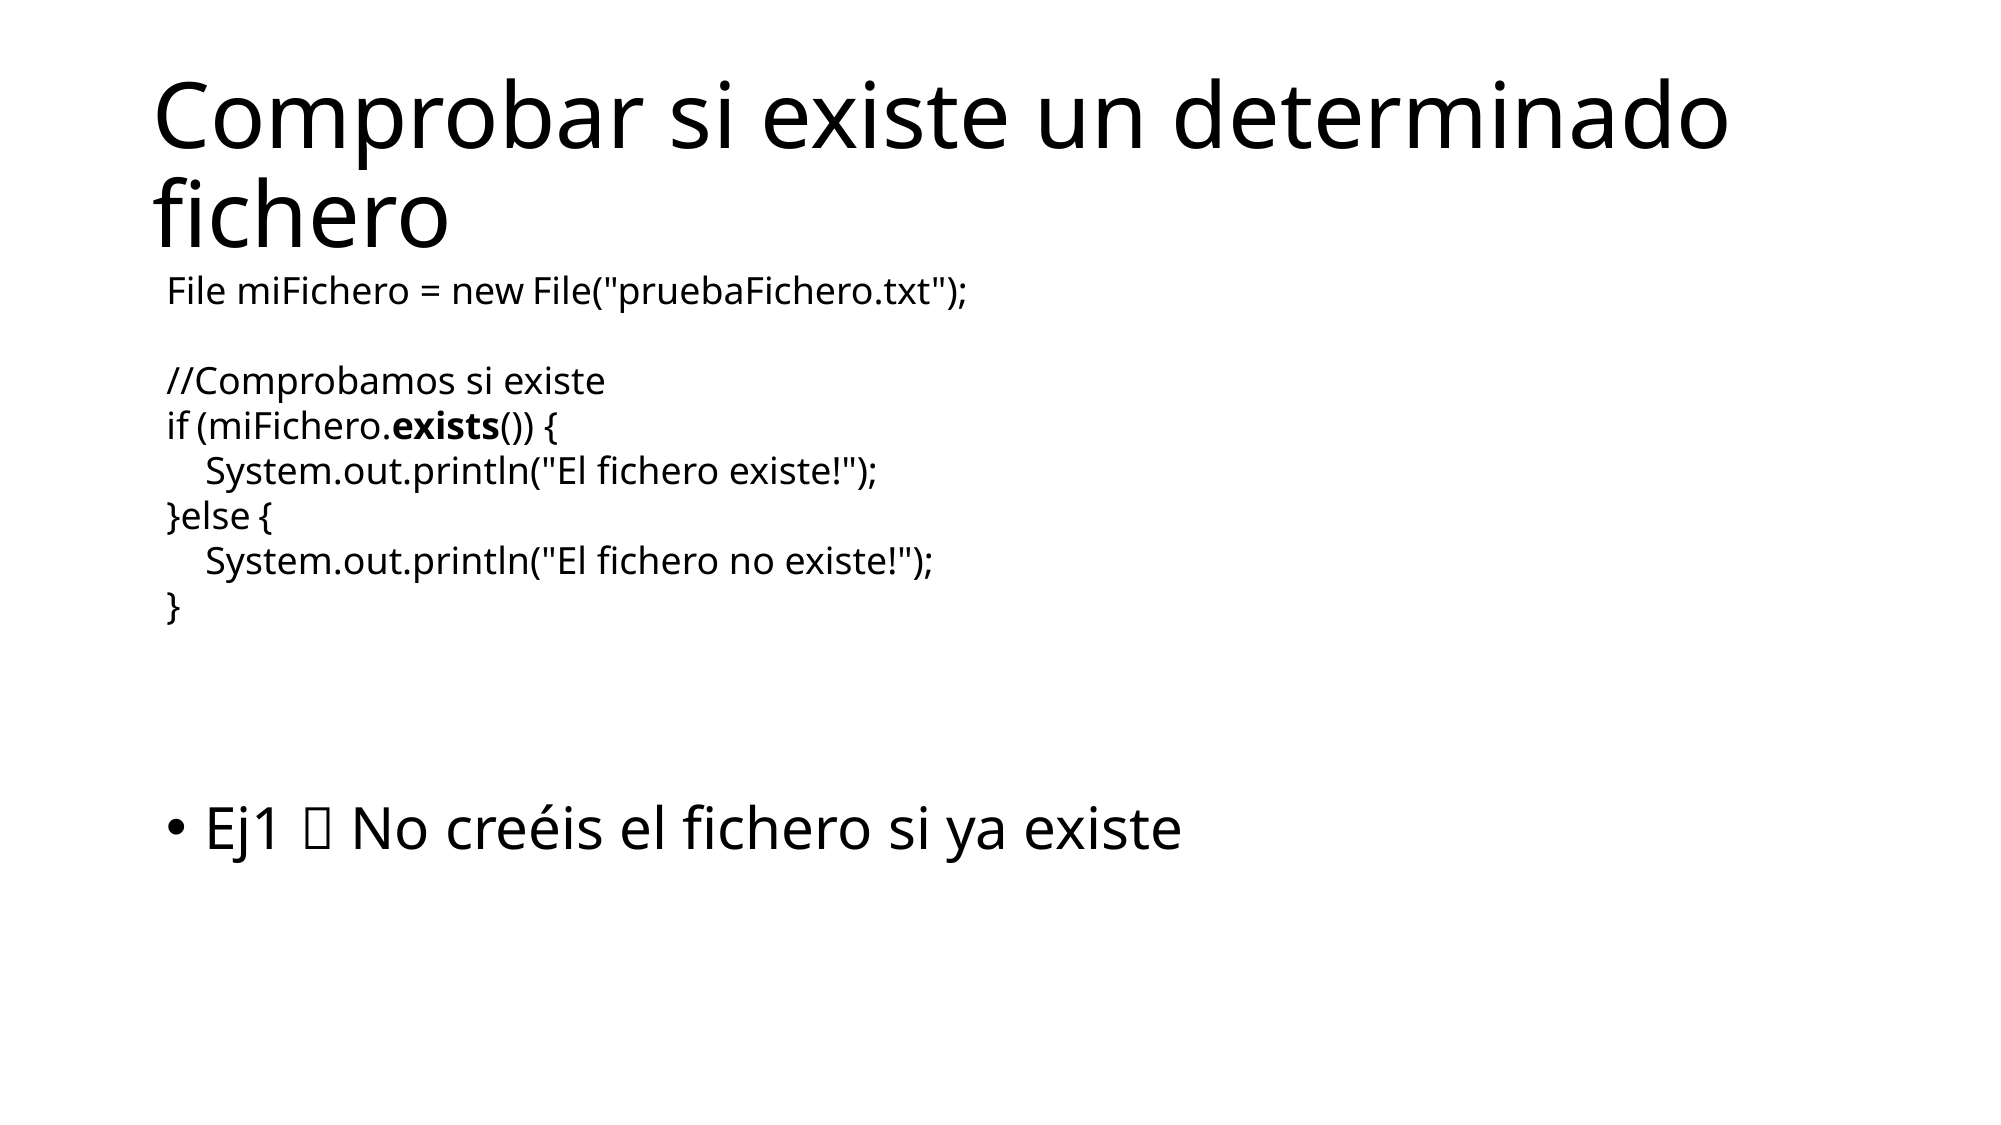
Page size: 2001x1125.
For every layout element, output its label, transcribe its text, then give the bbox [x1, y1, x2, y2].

title Comprobar si existe un determinado fichero [137, 59, 1863, 278]
text_box File miFichero = new File("pruebaFichero.txt"); //Comprobamos si existe if (miFichero.exists()) { System.out.println("El fichero existe!"); }else { System.out.println("El fichero no existe!"); } [151, 259, 1128, 635]
list Ej1  No creéis el fichero si ya existe [151, 700, 1863, 1014]
